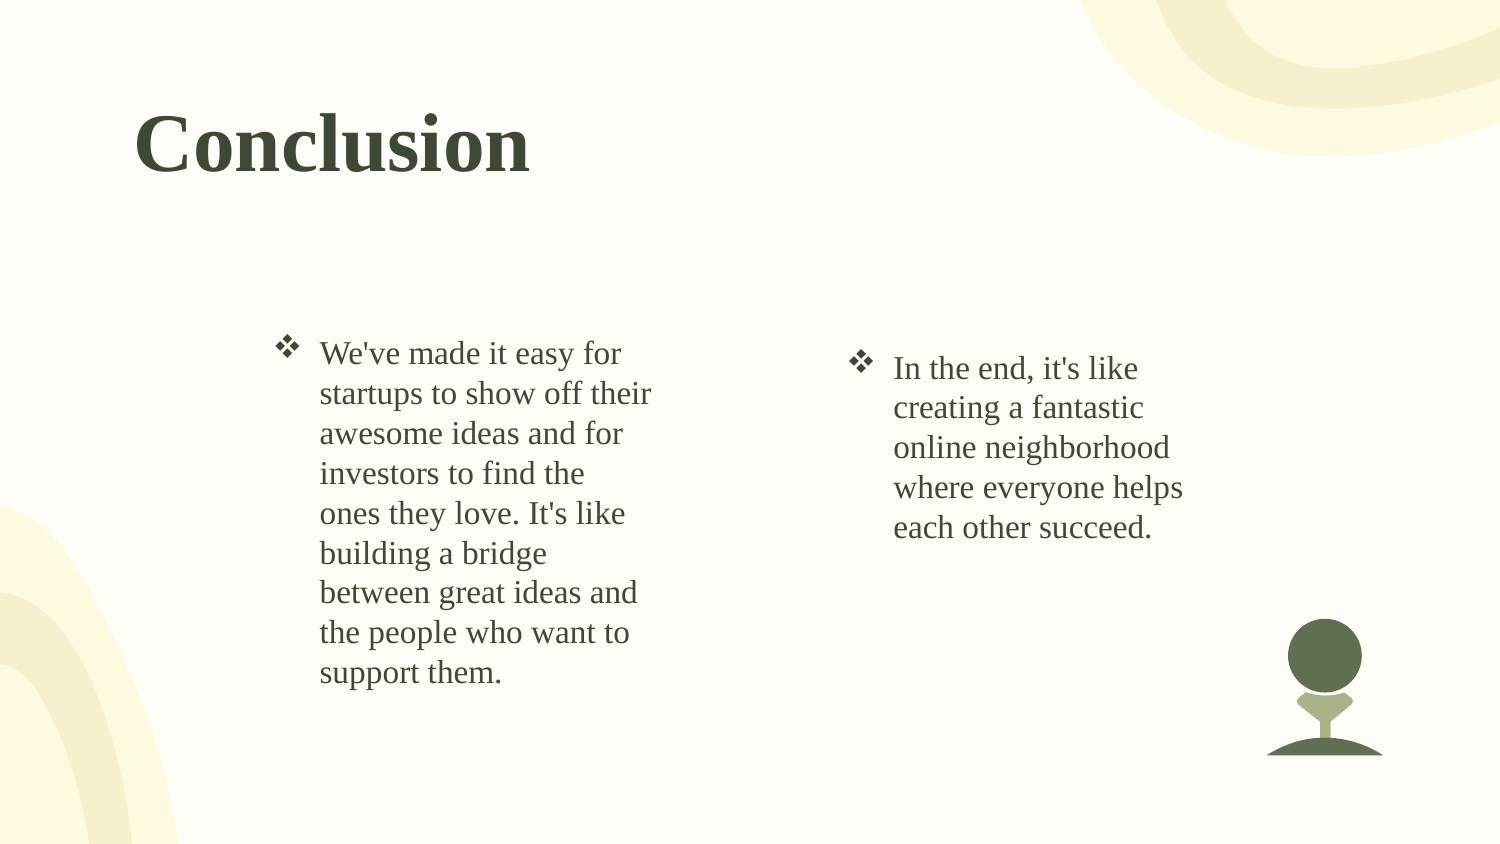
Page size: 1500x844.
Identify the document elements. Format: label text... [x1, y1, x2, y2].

subtitle In the end, it's like creating a fantastic online neighborhood where everyone helps each other succeed. [831, 330, 1243, 619]
title Conclusion [118, 72, 1382, 167]
subtitle We've made it easy for startups to show off their awesome ideas and for investors to find the ones they love. It's like building a bridge between great ideas and the people who want to support them. [257, 316, 669, 605]
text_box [1266, 618, 1384, 756]
